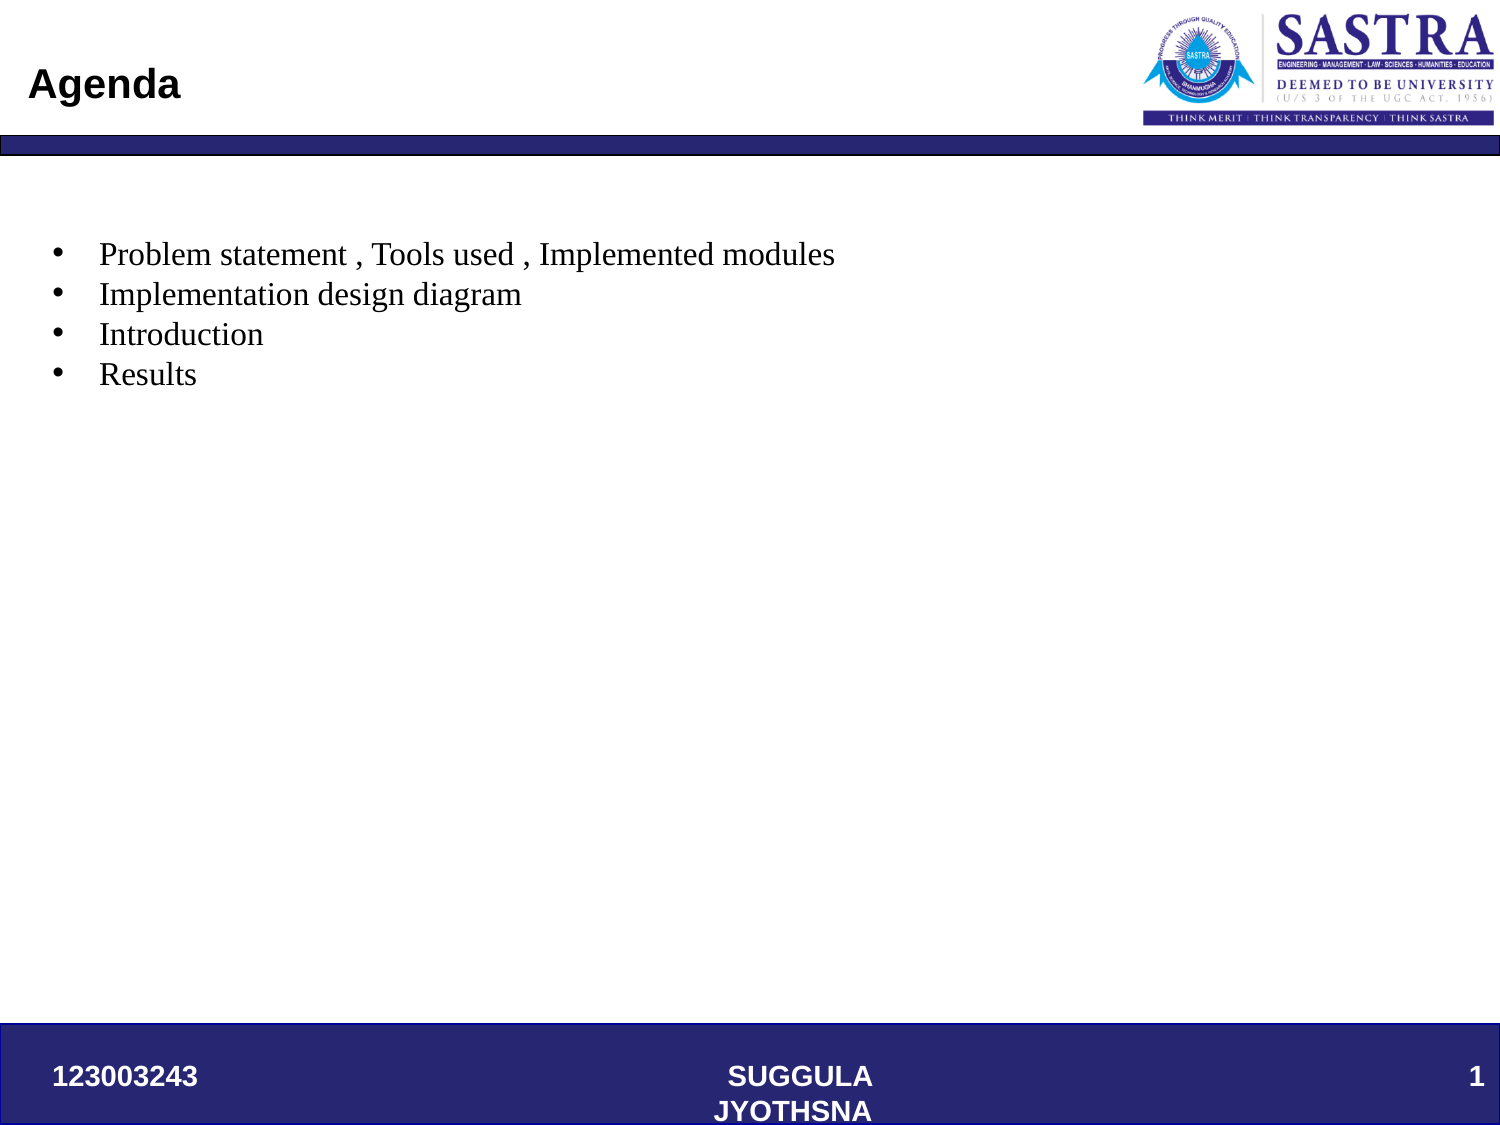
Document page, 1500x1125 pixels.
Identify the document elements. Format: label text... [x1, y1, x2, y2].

slide_number SUGGULA JYOTHSNA [574, 1049, 888, 1101]
title Agenda [12, 24, 1500, 140]
picture [1137, 4, 1500, 24]
slide_number 123003243 [0, 1049, 214, 1101]
text_box Problem statement , Tools used , Implemented modules Implementation design diagram Introduction Results [37, 224, 1200, 400]
slide_number 1 [1374, 1049, 1500, 1101]
